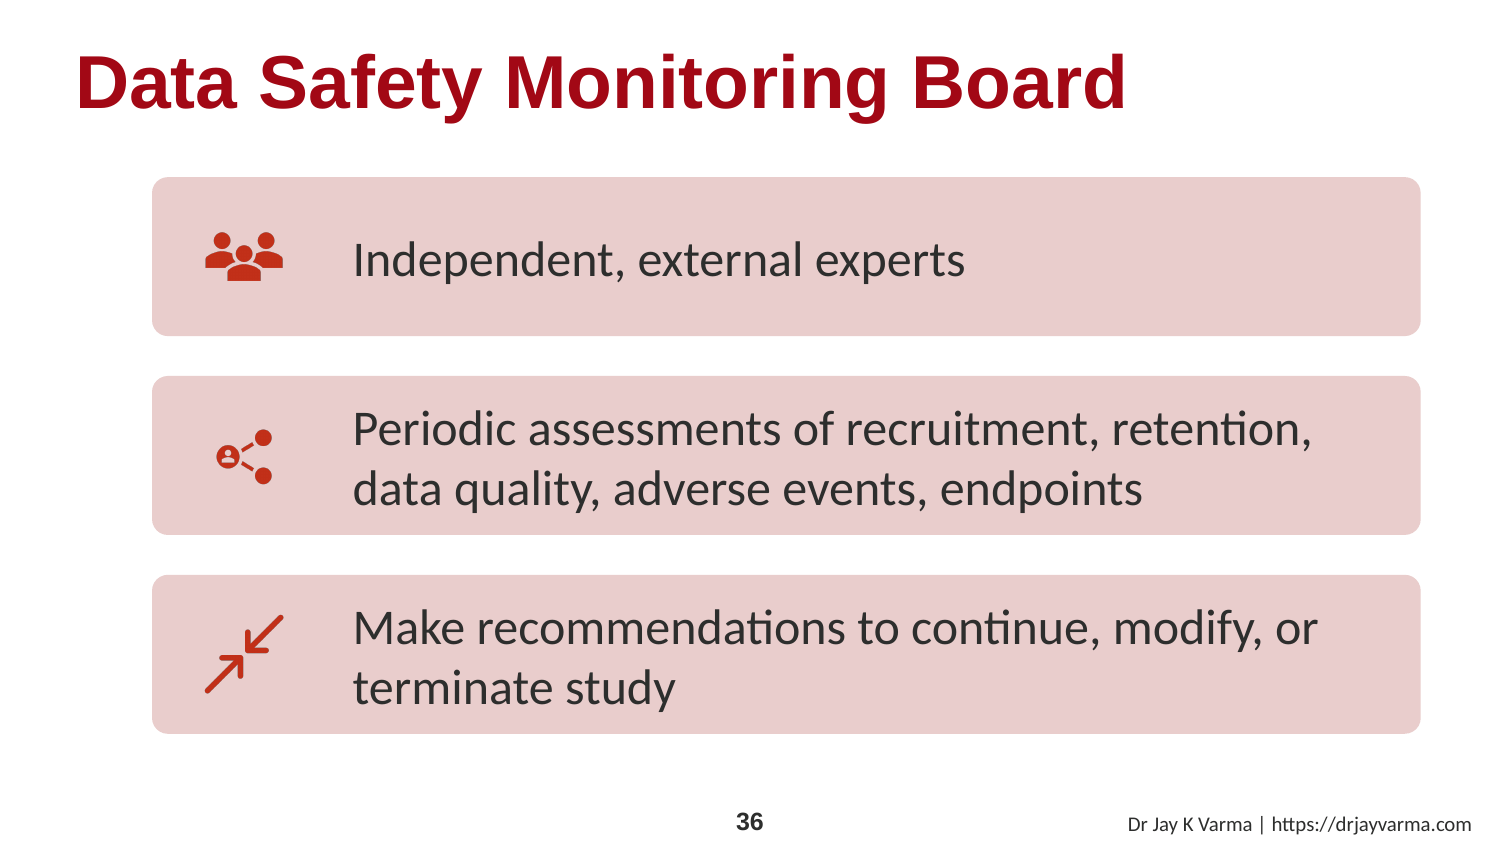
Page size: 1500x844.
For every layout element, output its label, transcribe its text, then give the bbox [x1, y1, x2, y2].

title Data Safety Monitoring Board [75, 33, 1425, 175]
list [151, 176, 1421, 735]
text_box Dr Jay K Varma | https://drjayvarma.com [1113, 803, 1500, 844]
